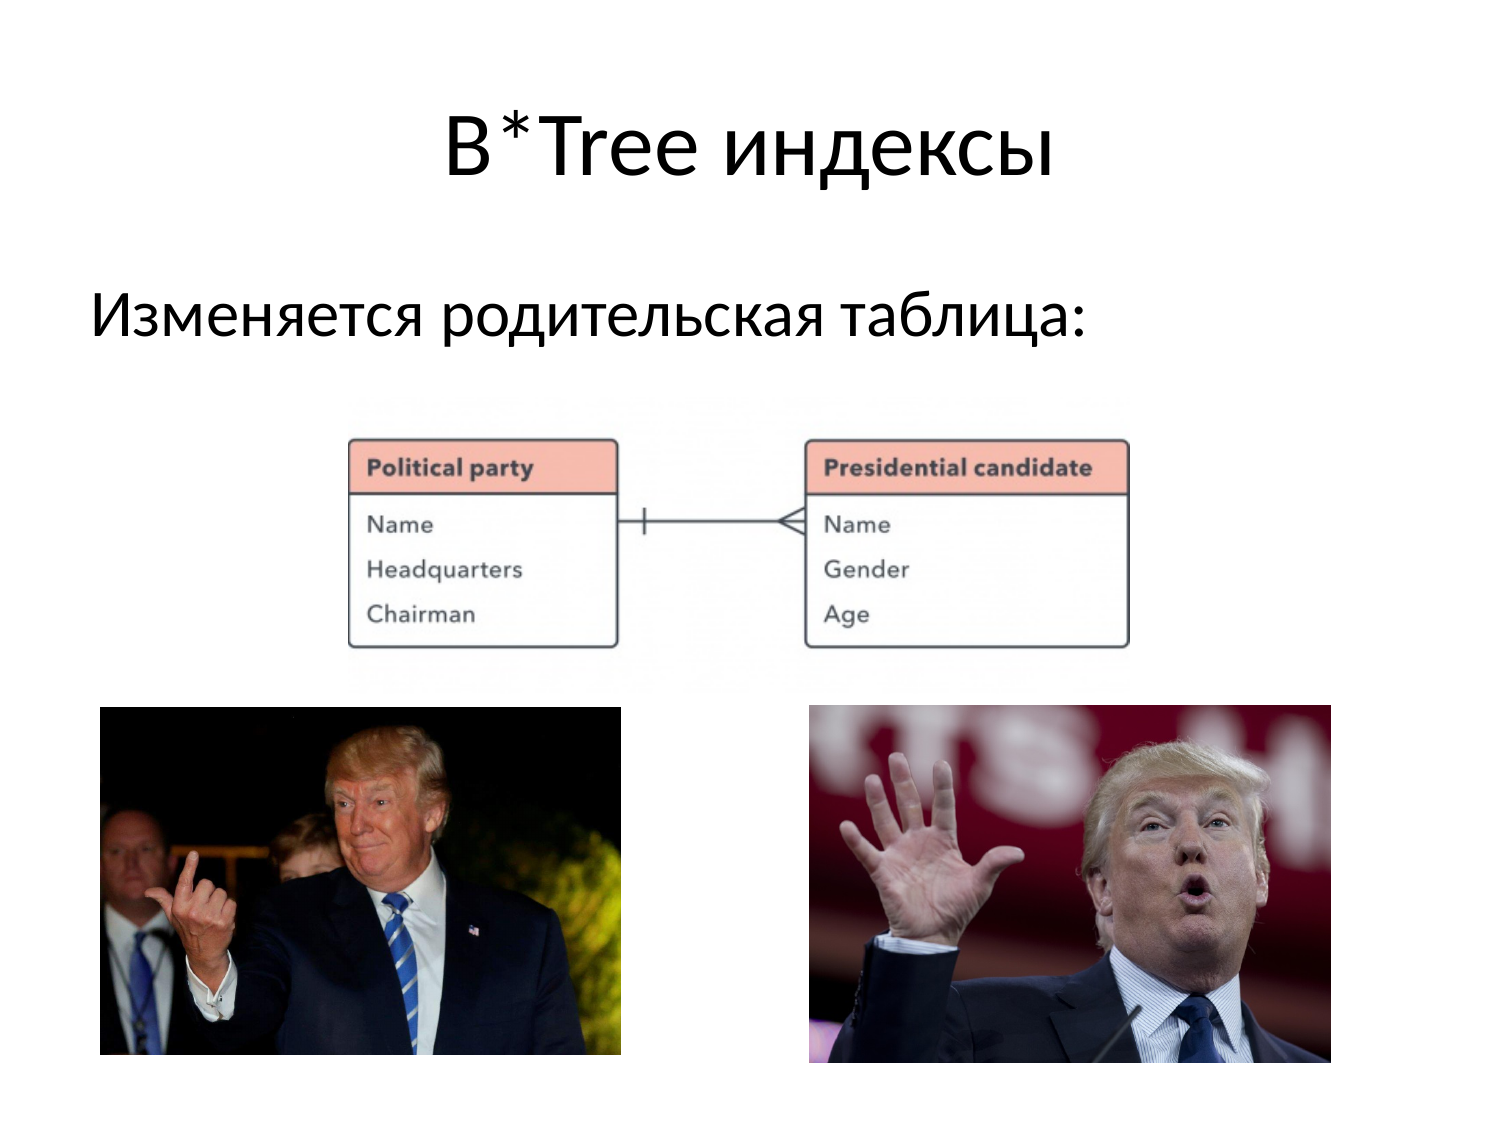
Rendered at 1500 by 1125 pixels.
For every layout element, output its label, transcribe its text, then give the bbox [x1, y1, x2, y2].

picture [348, 396, 1130, 695]
picture [808, 704, 1331, 1063]
picture [100, 707, 621, 1055]
list Изменяется родительская таблица: [75, 262, 1425, 386]
title B*Tree индексы [75, 45, 1425, 233]
